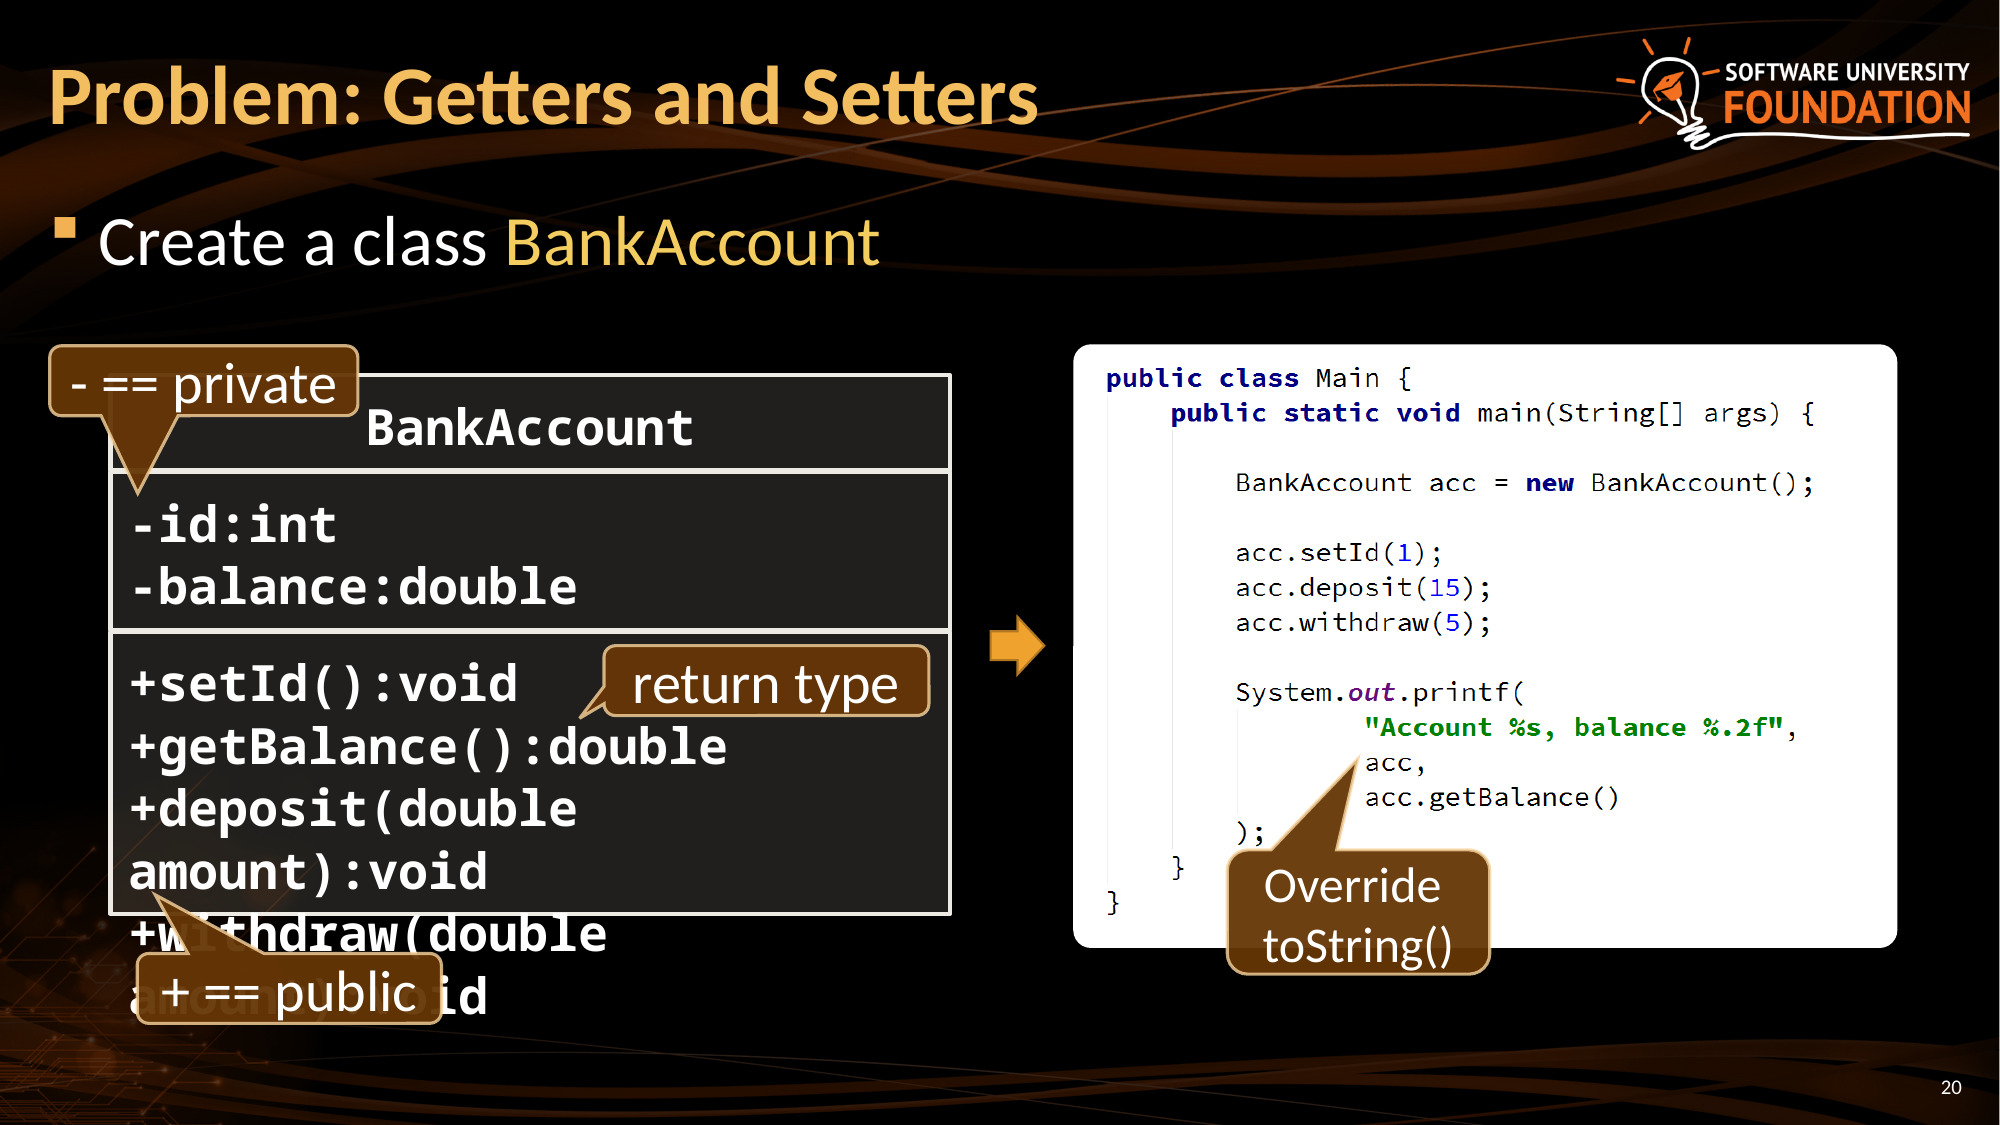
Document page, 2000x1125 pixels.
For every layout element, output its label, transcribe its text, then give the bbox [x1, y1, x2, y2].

text_box - == private [48, 344, 359, 438]
text_box [989, 614, 1046, 678]
text_box Override toString() [1226, 948, 1491, 976]
picture [0, 0, 2000, 1125]
list Create a class BankAccount [31, 188, 1968, 1103]
text_box + == public [136, 915, 443, 1025]
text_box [110, 374, 950, 915]
title Problem: Getters and Setters [30, 6, 1602, 189]
